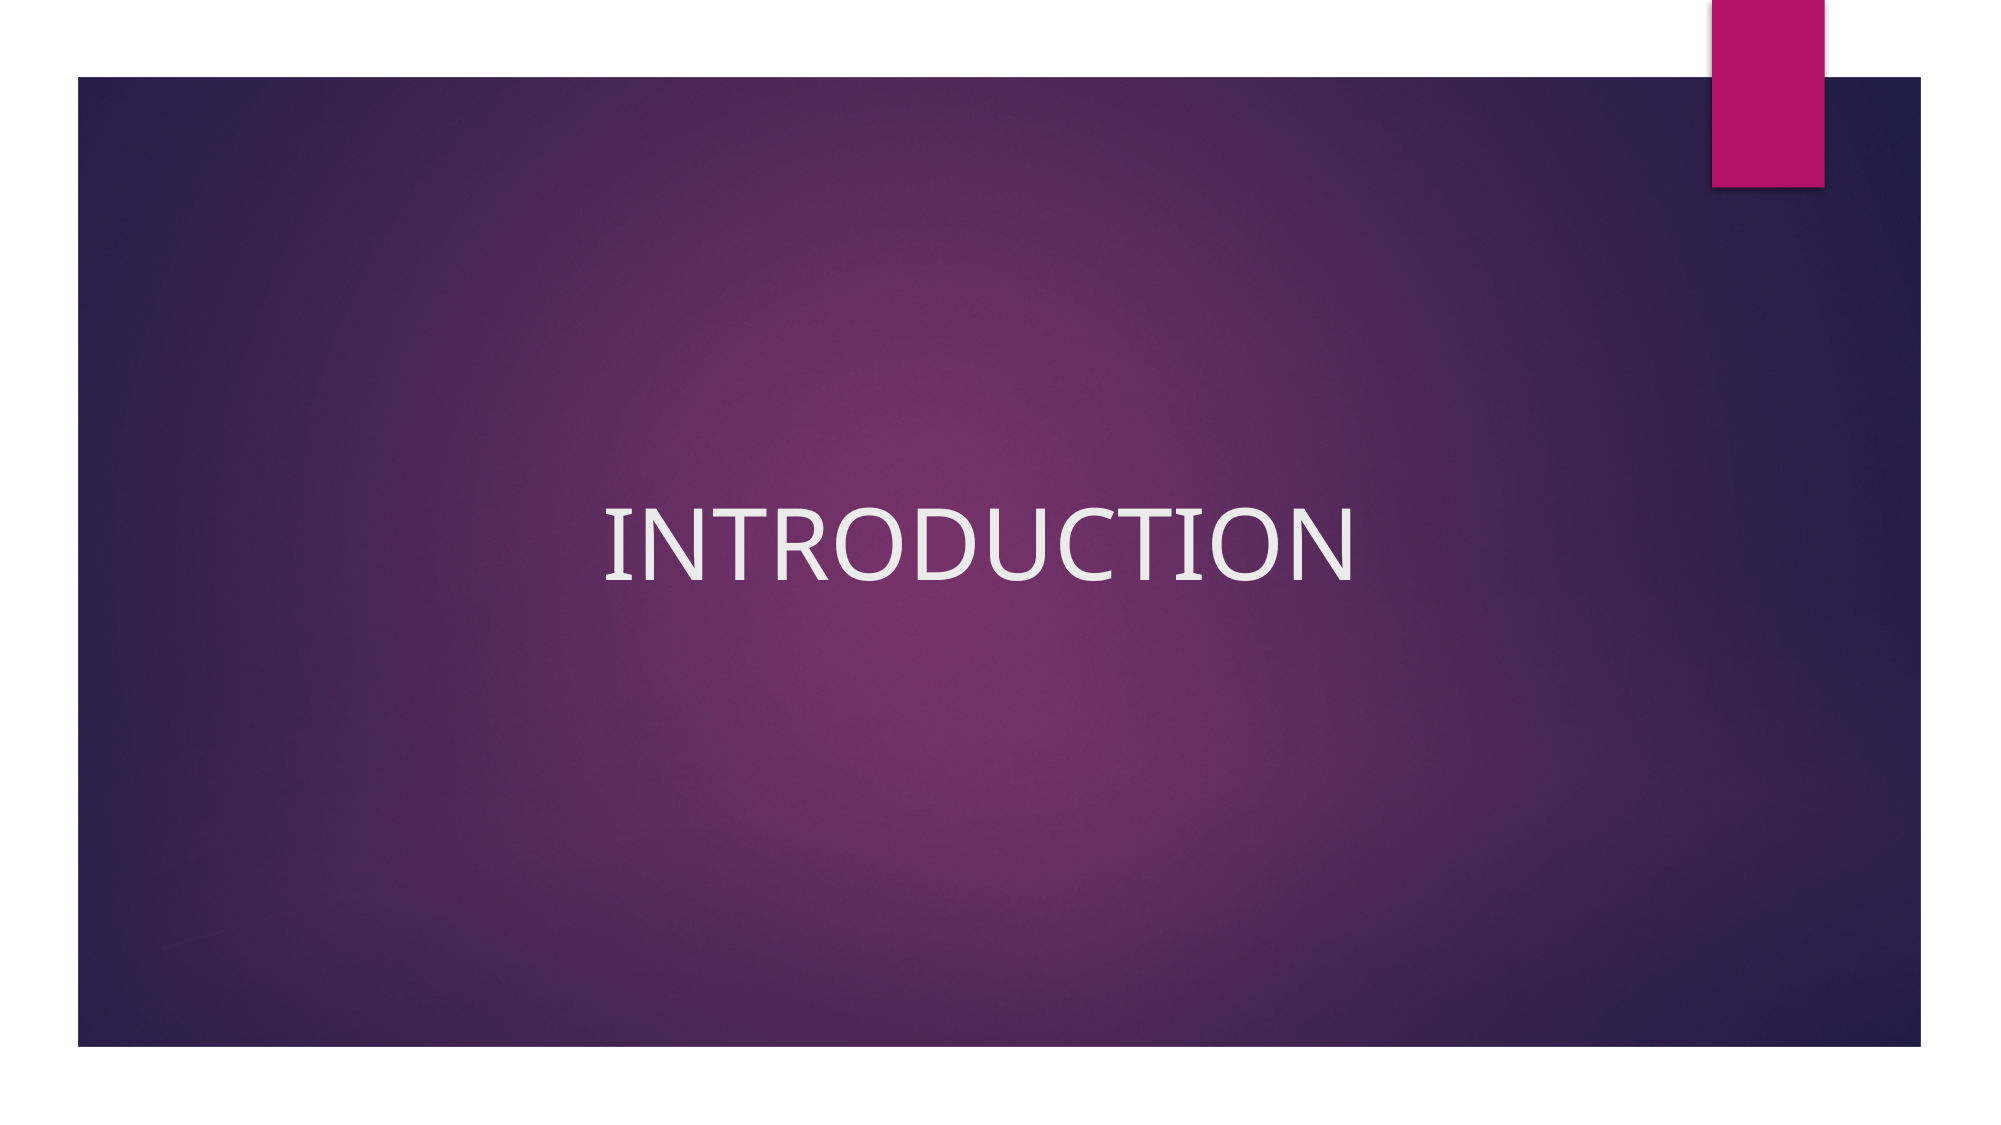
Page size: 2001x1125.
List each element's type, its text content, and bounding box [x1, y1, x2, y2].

title INTRODUCTION [45, 435, 1919, 610]
